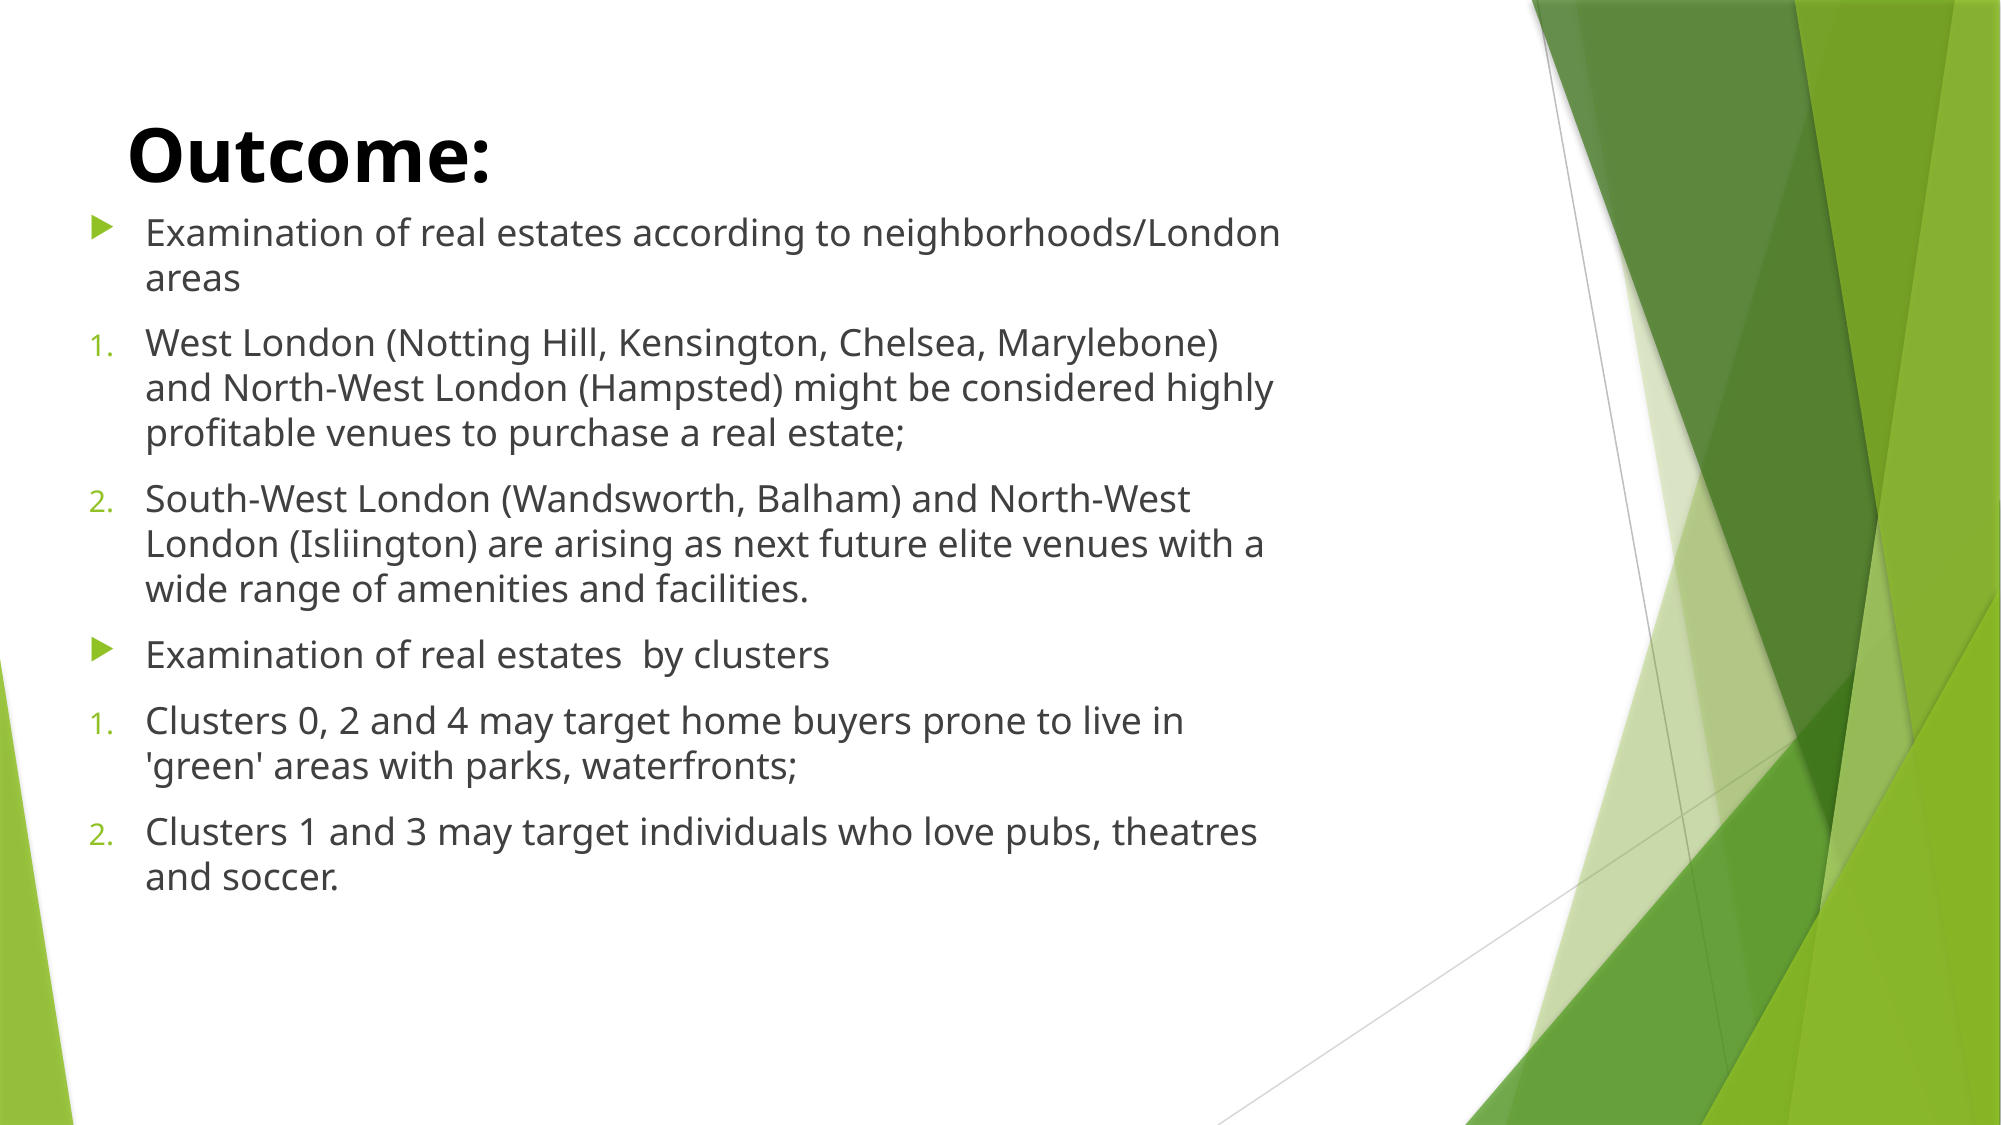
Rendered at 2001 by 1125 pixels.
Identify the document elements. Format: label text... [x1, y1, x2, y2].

list Examination of real estates according to neighborhoods/London areas West London (Notting Hill, Kensington, Chelsea, Marylebone) and North-West London (Hampsted) might be considered highly profitable venues to purchase a real estate; South-West London (Wandsworth, Balham) and North-West London (Isliington) are arising as next future elite venues with a wide range of amenities and facilities. Examination of real estates by clusters Clusters 0, 2 and 4 may target home buyers prone to live in 'green' areas with parks, waterfronts; Clusters 1 and 3 may target individuals who love pubs, theatres and soccer. [73, 201, 1299, 1125]
title Outcome: [111, 99, 1522, 317]
